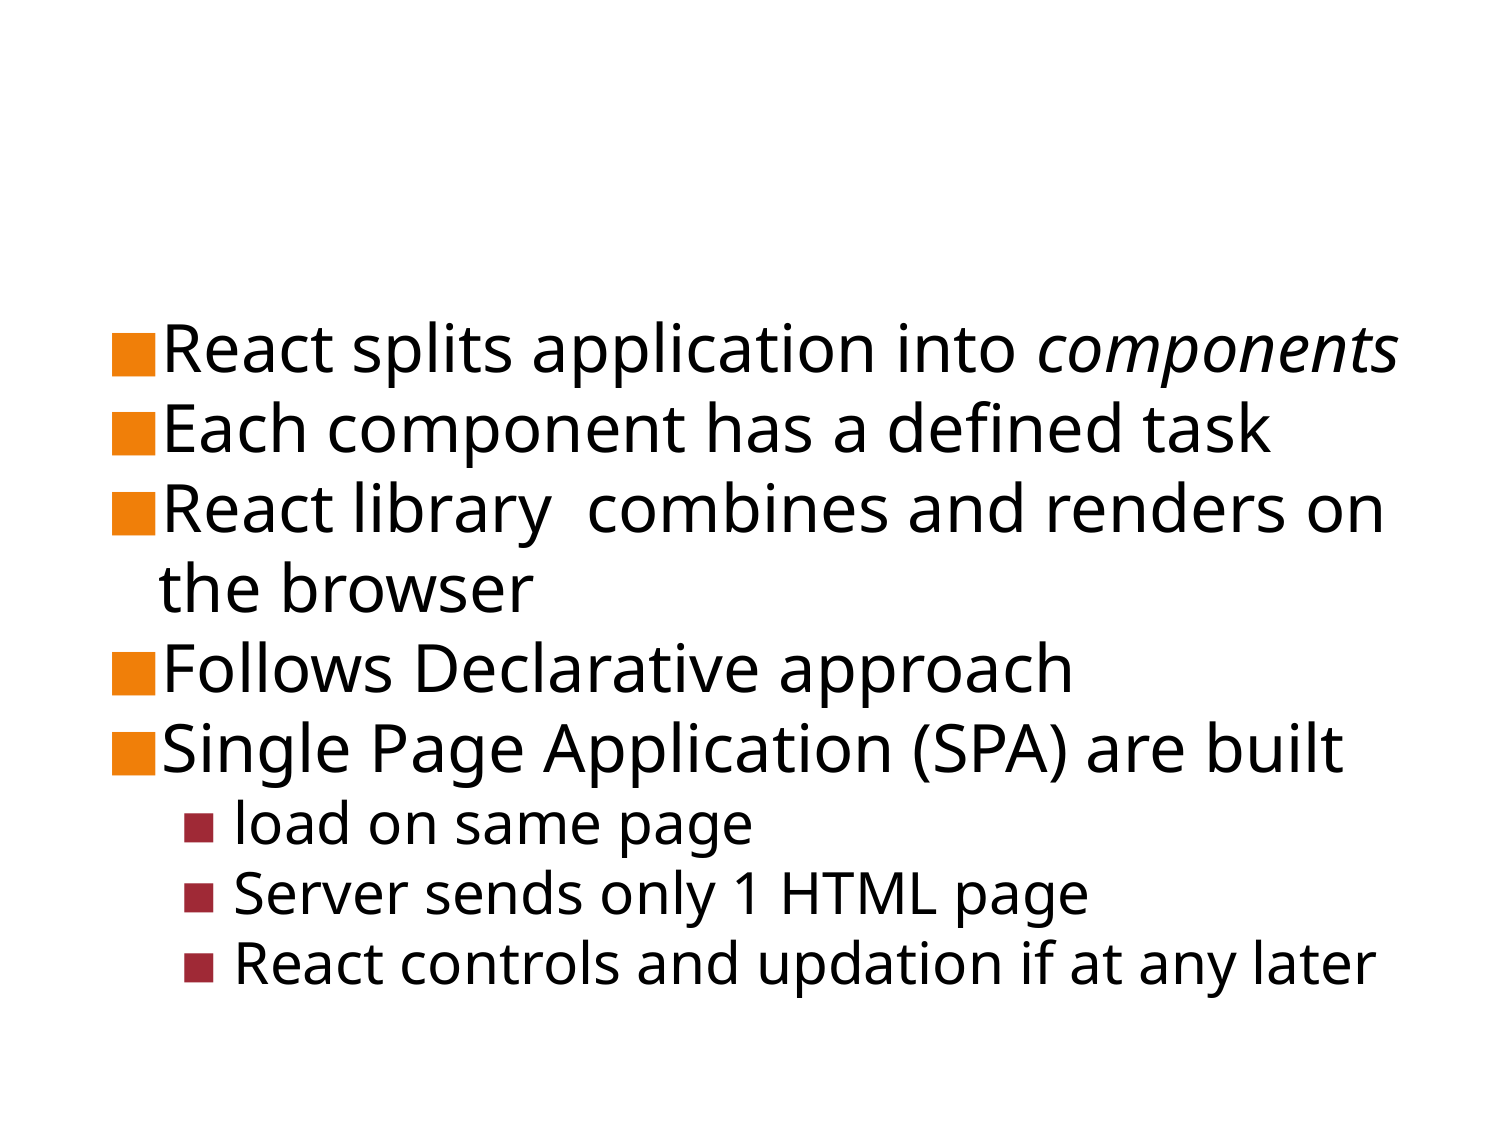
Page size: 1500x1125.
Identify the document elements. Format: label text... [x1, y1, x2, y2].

list React splits application into components Each component has a defined task React library combines and renders on the browser Follows Declarative approach Single Page Application (SPA) are built load on same page Server sends only 1 HTML page React controls and updation if at any later [75, 291, 1425, 1050]
